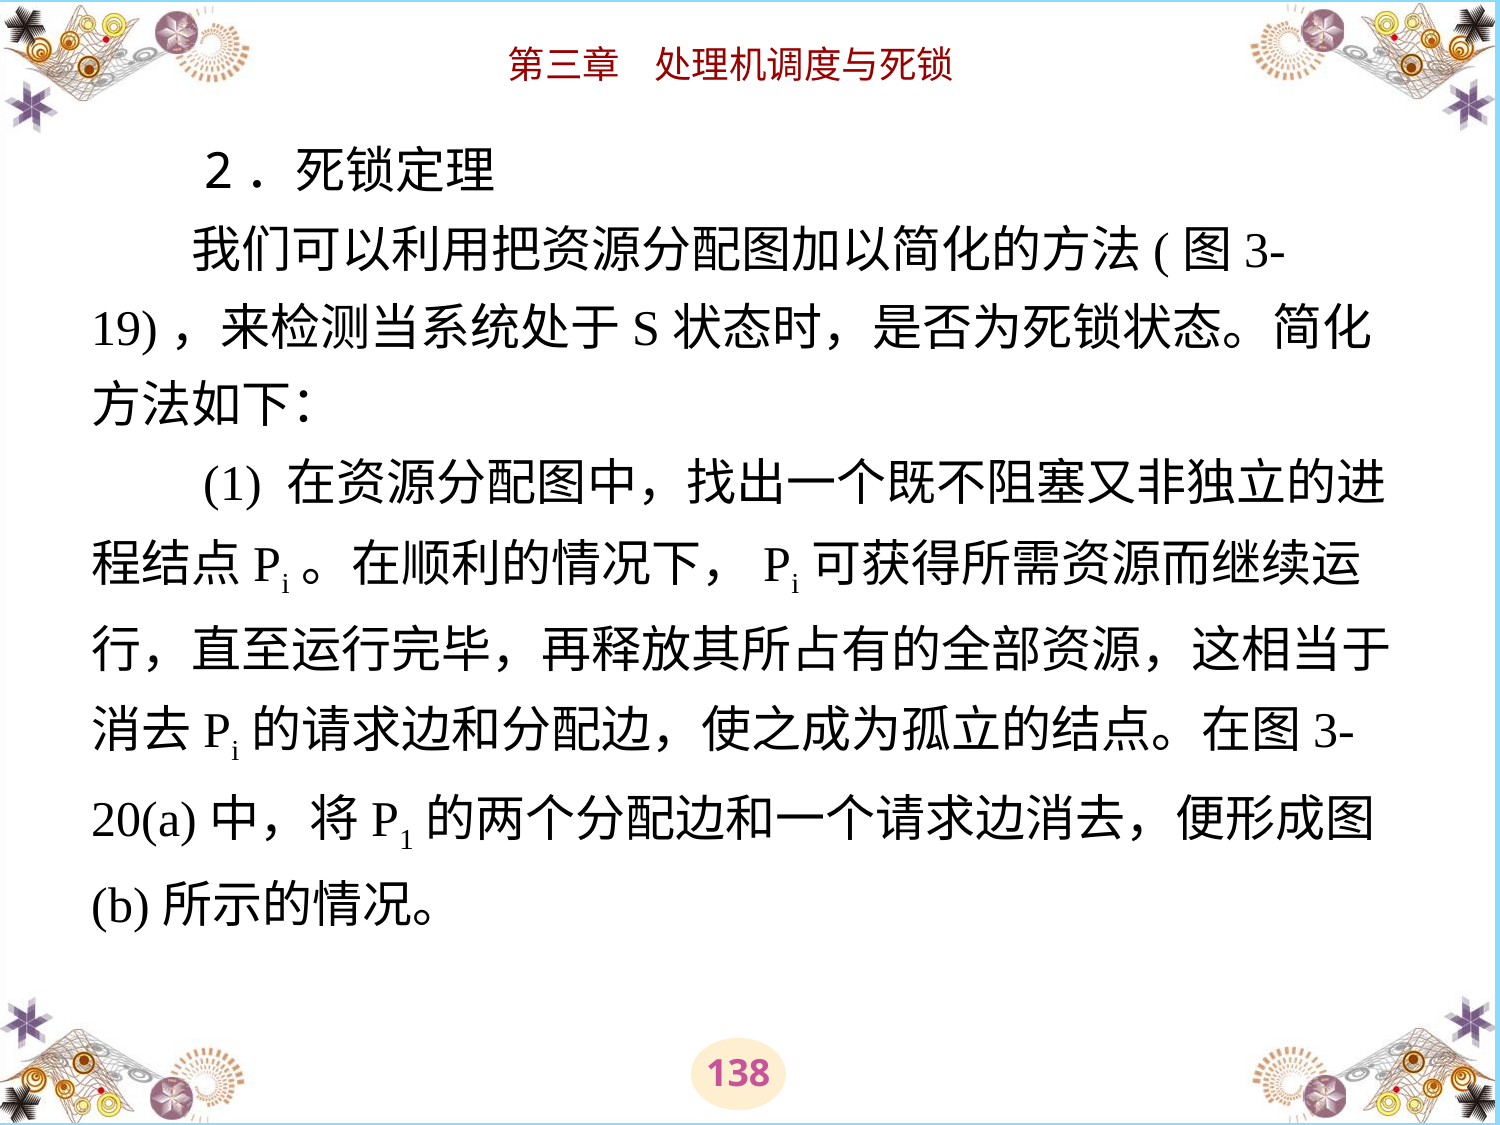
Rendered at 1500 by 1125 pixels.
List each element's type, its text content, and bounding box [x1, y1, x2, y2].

title 2．死锁定理 我们可以利用把资源分配图加以简化的方法(图3-19)，来检测当系统处于S状态时，是否为死锁状态。简化方法如下： (1) 在资源分配图中，找出一个既不阻塞又非独立的进程结点Pi。在顺利的情况下，Pi可获得所需资源而继续运行，直至运行完毕，再释放其所占有的全部资源，这相当于消去Pi的请求边和分配边，使之成为孤立的结点。在图3-20(a)中，将P1的两个分配边和一个请求边消去，便形成图(b)所示的情况。 [76, 113, 1424, 1024]
picture [0, 2, 1495, 1123]
